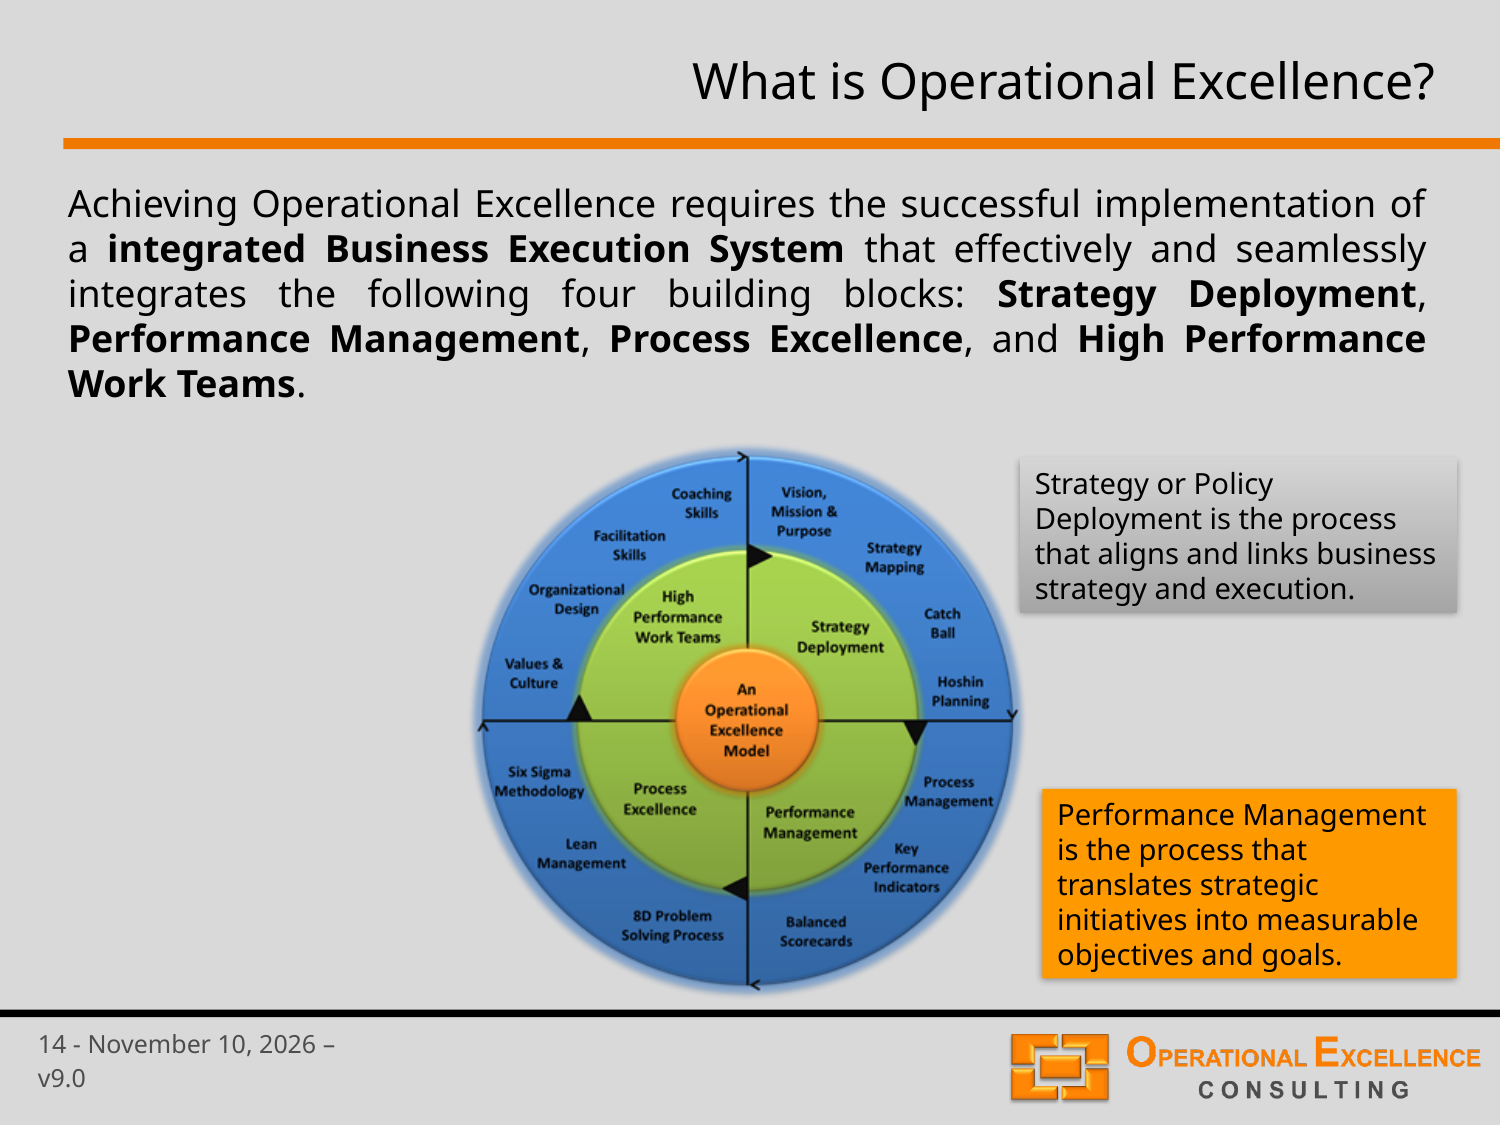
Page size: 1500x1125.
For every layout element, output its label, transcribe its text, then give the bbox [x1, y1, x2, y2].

picture [1005, 1013, 1500, 1118]
text_box Achieving Operational Excellence requires the successful implementation of a integrated Business Execution System that effectively and seamlessly integrates the following four building blocks: Strategy Deployment, Performance Management, Process Excellence, and High Performance Work Teams. [53, 173, 1442, 413]
picture [460, 435, 1035, 1009]
title What is Operational Excellence? [57, 32, 1451, 128]
text_box Strategy or Policy Deployment is the process that aligns and links business strategy and execution. [1038, 457, 1457, 613]
text_box Performance Management is the process that translates strategic initiatives into measurable objectives and goals. [1042, 788, 1457, 979]
